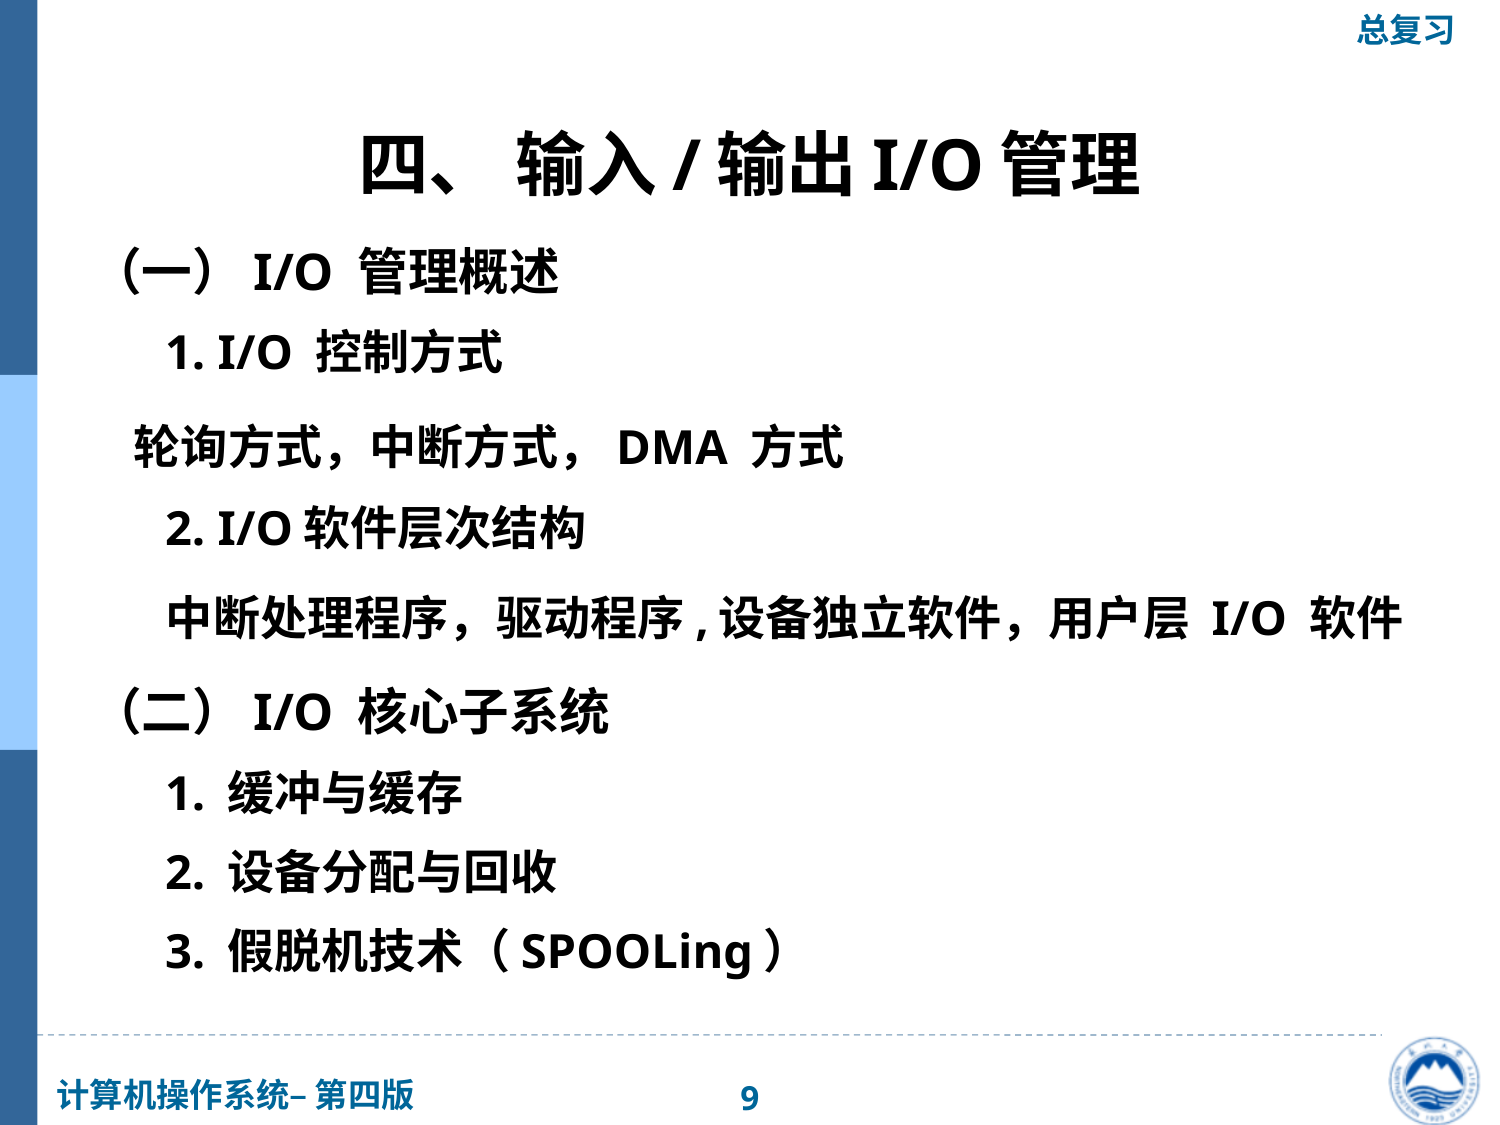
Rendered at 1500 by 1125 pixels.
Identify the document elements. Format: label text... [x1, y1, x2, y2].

picture [1382, 1033, 1482, 1125]
list 四、 输入/输出I/O管理 （一）I/O 管理概述 1. I/O 控制方式 轮询方式，中断方式，DMA 方式 2. I/O软件层次结构 中断处理程序，驱动程序,设备独立软件，用户层 I/O 软件 （二）I/O 核心子系统 1. 缓冲与缓存 2. 设备分配与回收 3. 假脱机技术（SPOOLing） [76, 78, 1423, 1059]
